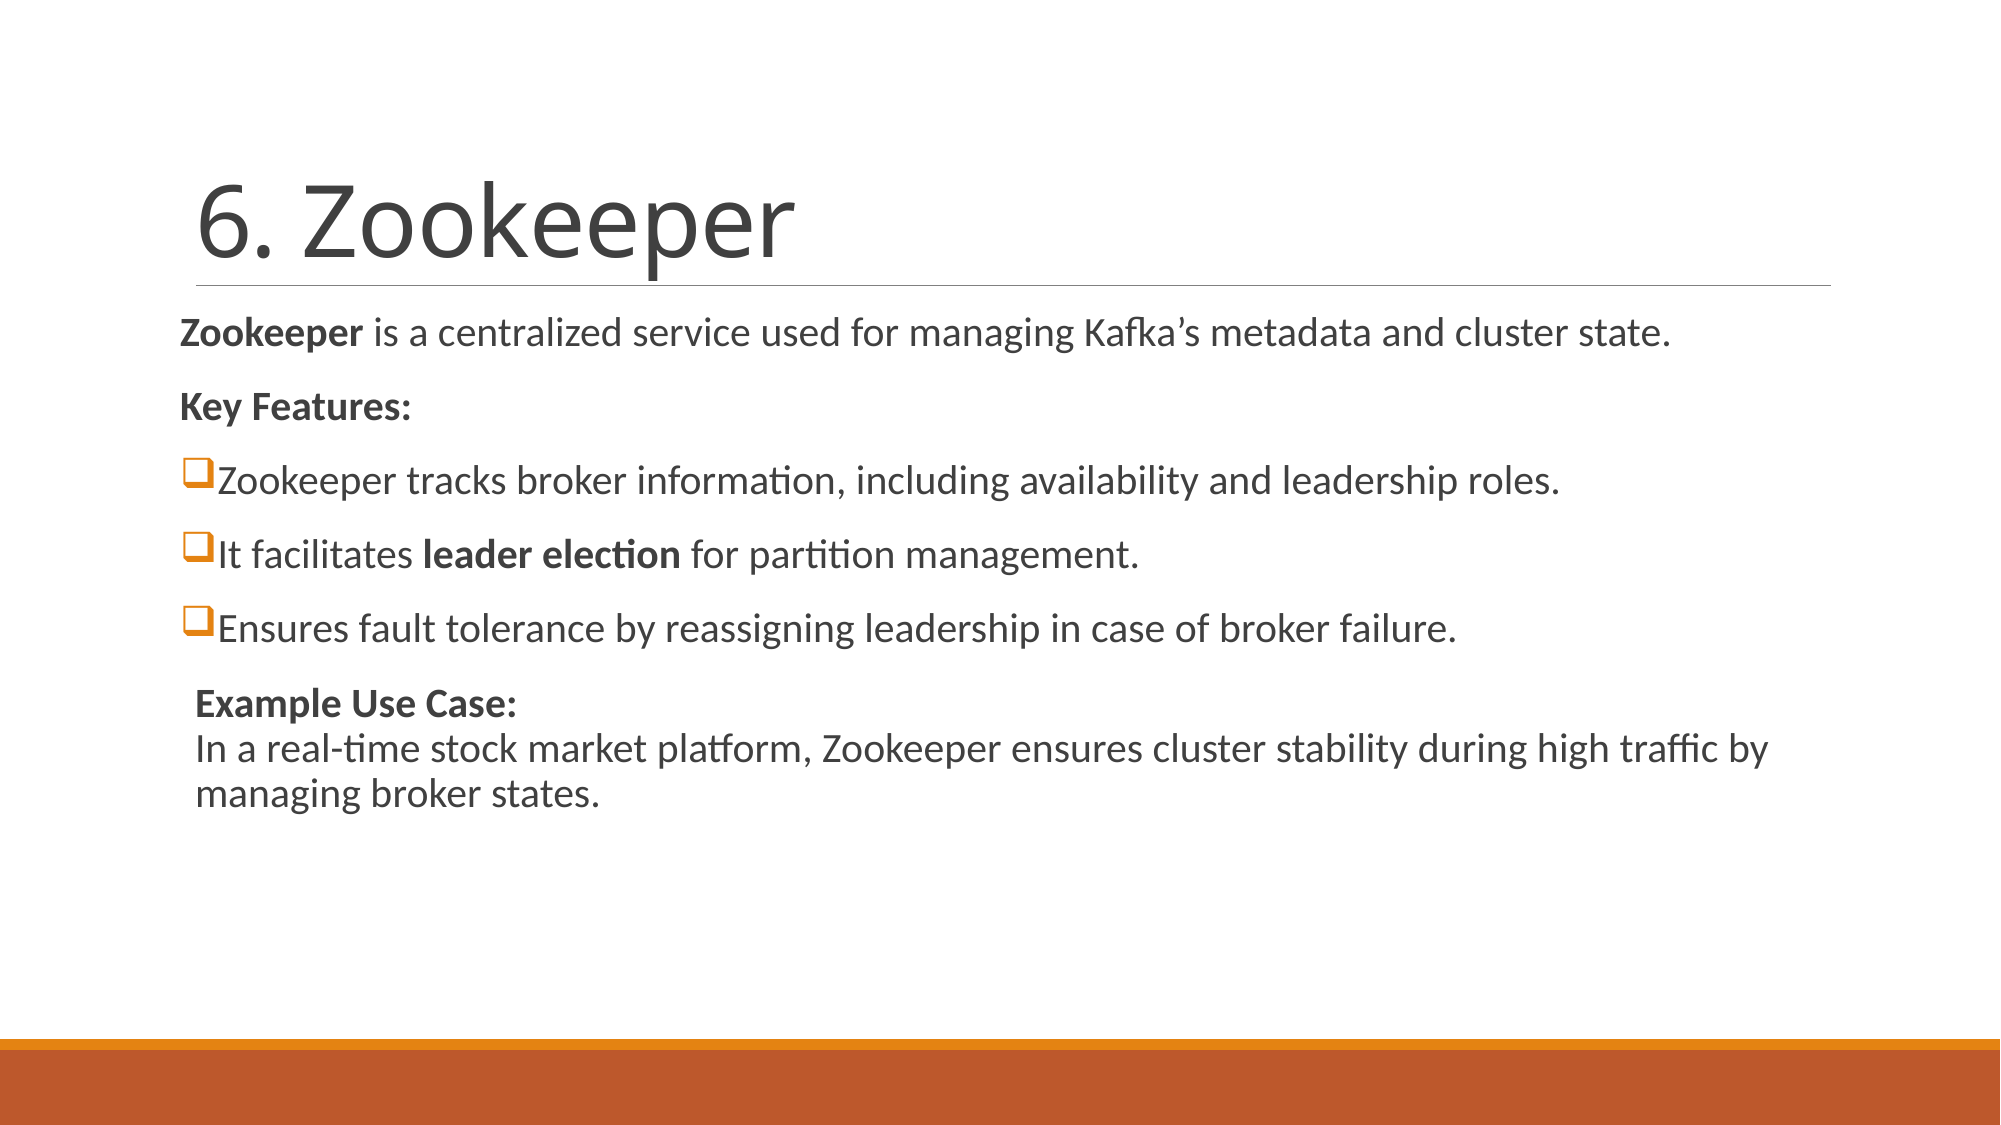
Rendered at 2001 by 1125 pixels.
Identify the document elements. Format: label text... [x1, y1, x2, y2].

title 6. Zookeeper [180, 47, 1830, 285]
list Zookeeper is a centralized service used for managing Kafka’s metadata and cluster state. Key Features: Zookeeper tracks broker information, including availability and leadership roles. It facilitates leader election for partition management. Ensures fault tolerance by reassigning leadership in case of broker failure. Example Use Case: In a real-time stock market platform, Zookeeper ensures cluster stability during high traffic by managing broker states. [180, 302, 1830, 963]
